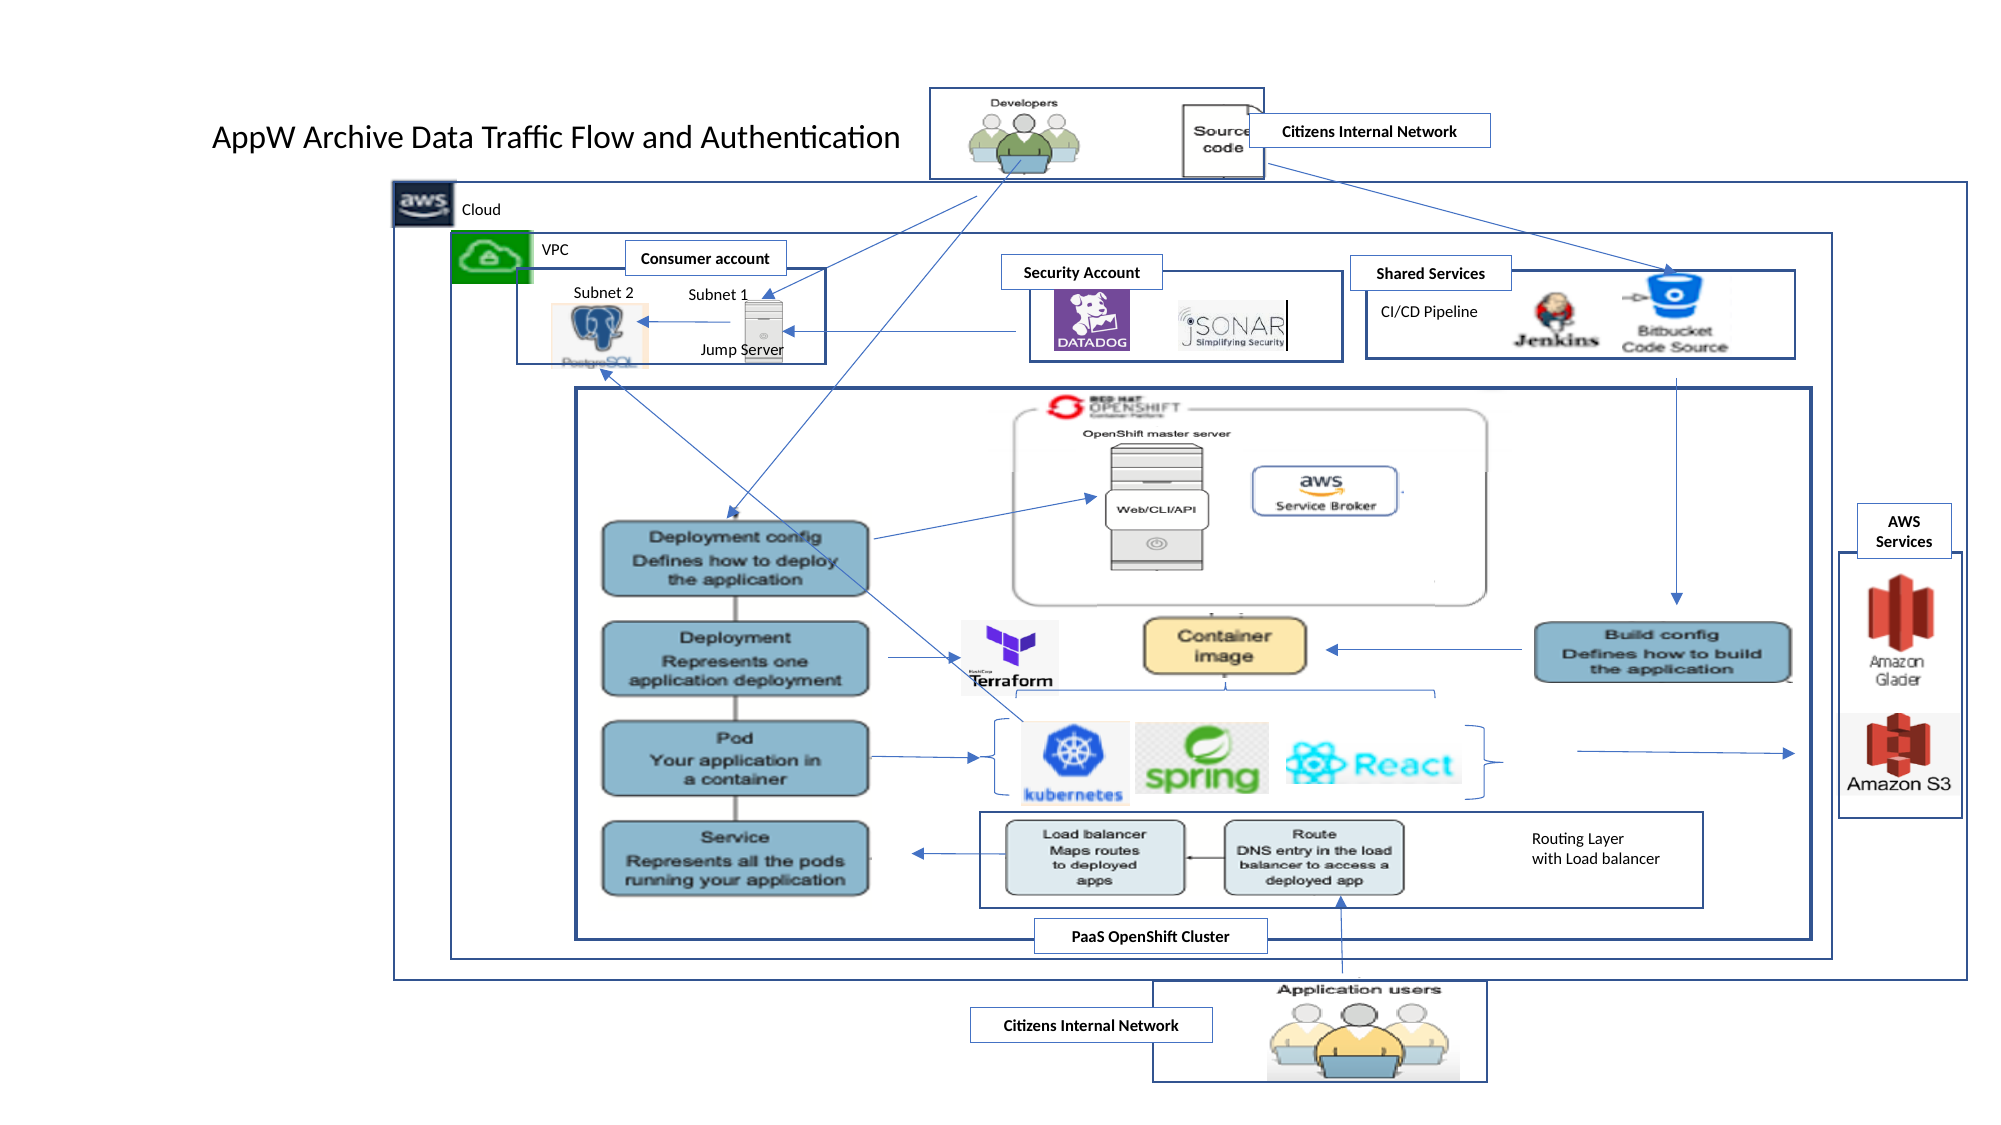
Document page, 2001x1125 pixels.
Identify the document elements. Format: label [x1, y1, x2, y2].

picture [1054, 288, 1130, 351]
picture [1169, 300, 1288, 351]
text_box [726, 159, 1022, 519]
picture [1847, 567, 1961, 695]
picture [967, 92, 1088, 104]
text_box [197, 104, 1968, 1083]
text_box [599, 368, 1024, 722]
